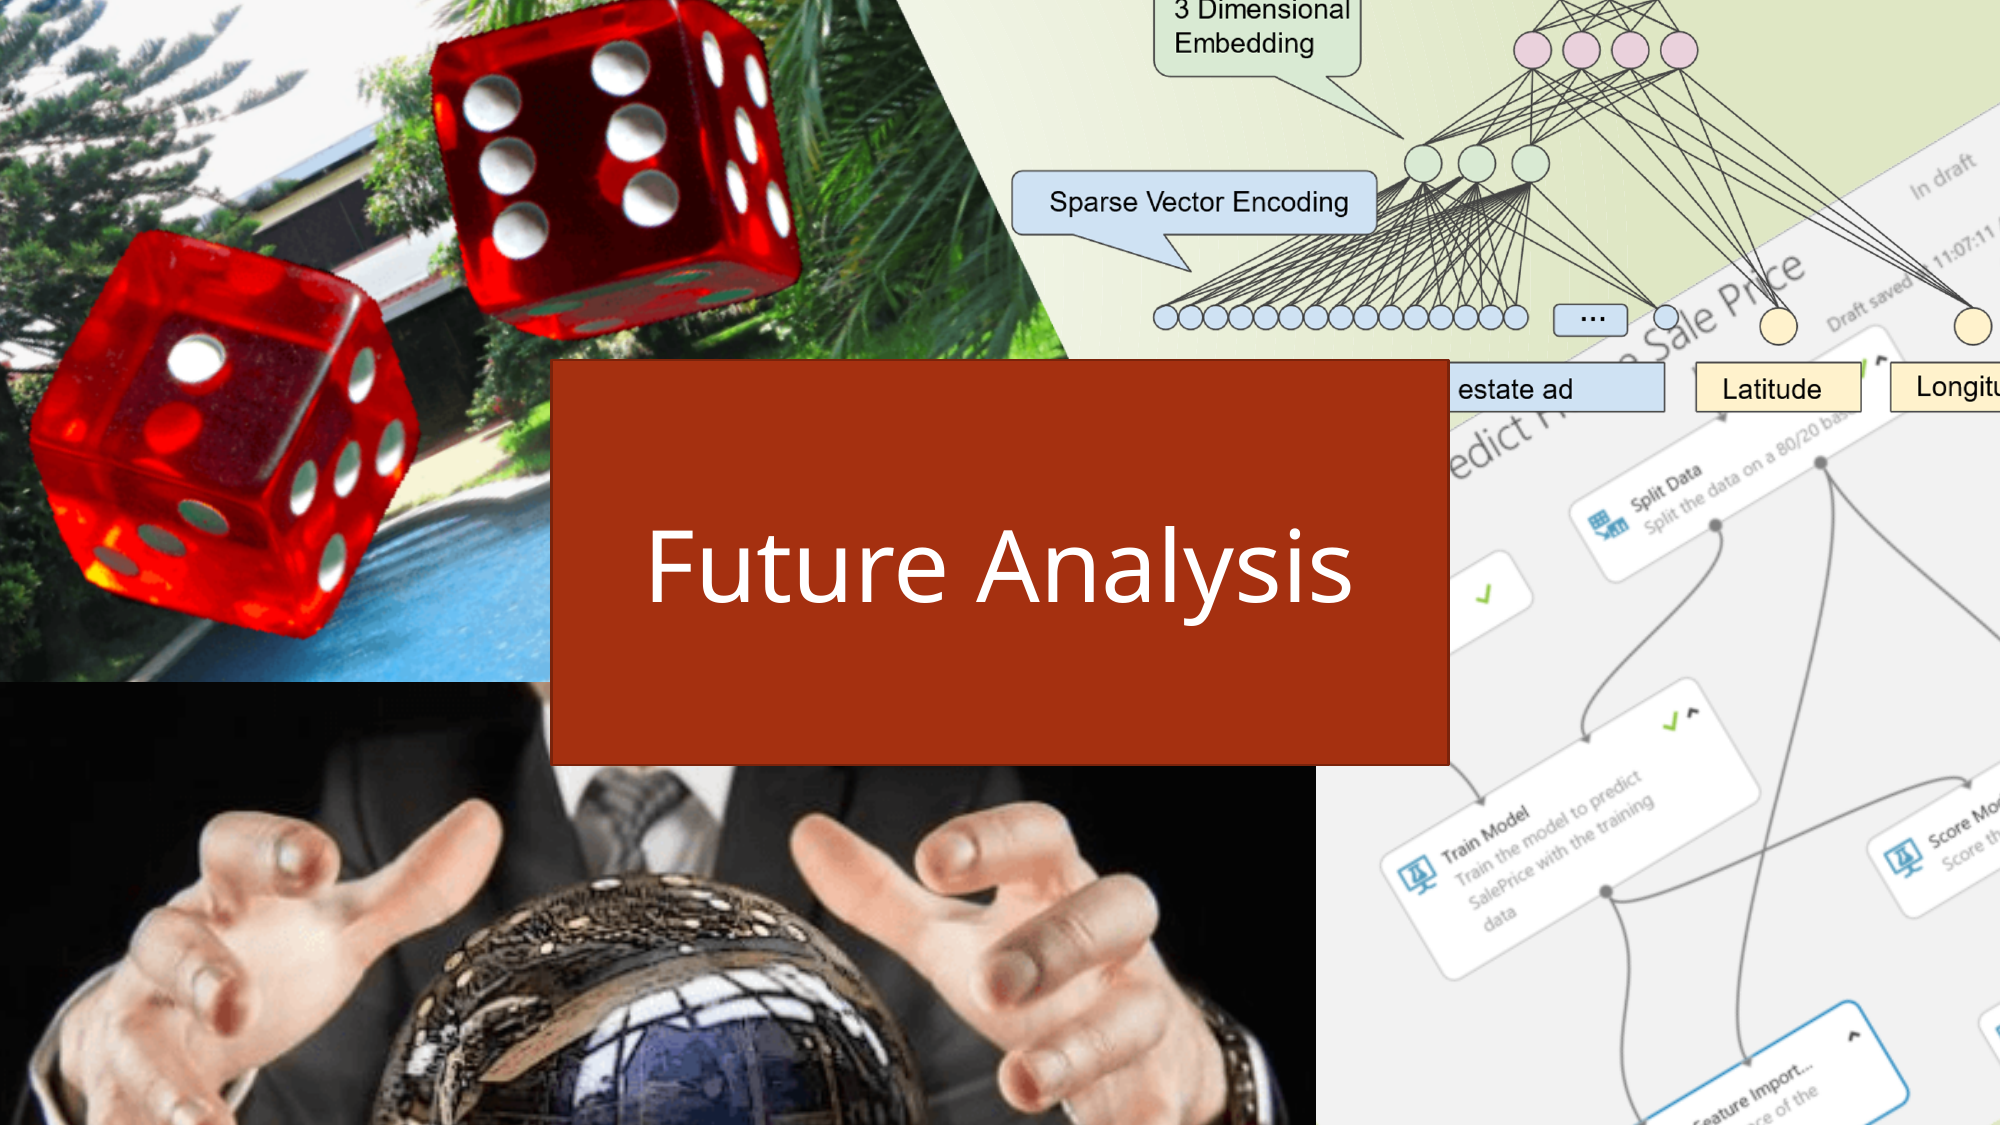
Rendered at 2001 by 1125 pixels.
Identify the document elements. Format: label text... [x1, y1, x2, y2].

text_box Future Analysis [993, 490, 1154, 682]
picture [0, 0, 2000, 1125]
